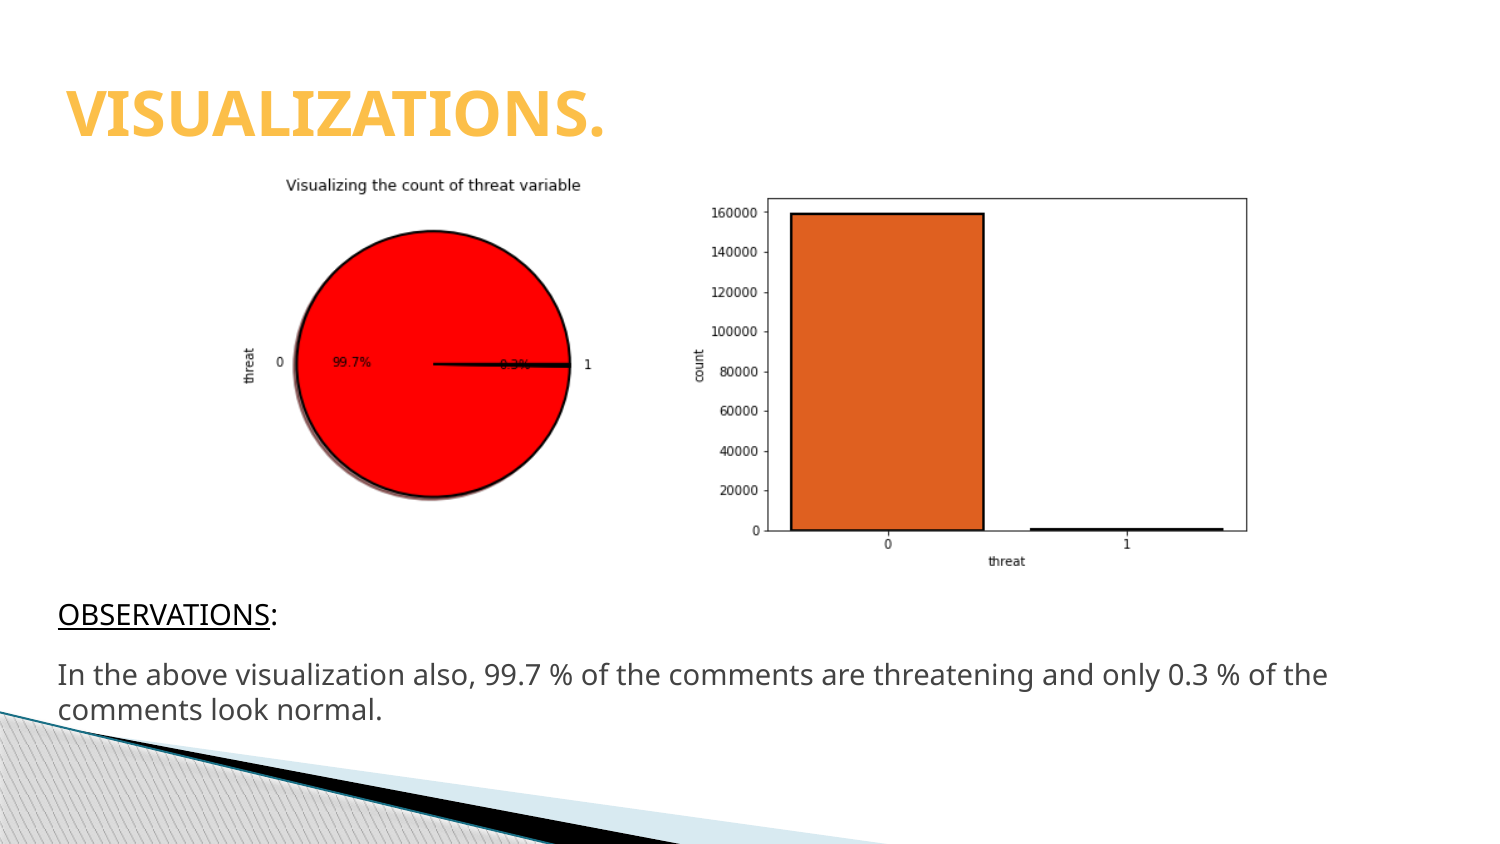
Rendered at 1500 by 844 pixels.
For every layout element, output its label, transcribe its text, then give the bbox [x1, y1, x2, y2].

list OBSERVATIONS: In the above visualization also, 99.7 % of the comments are threatening and only 0.3 % of the comments look normal. [42, 581, 1449, 844]
title VISUALIZATIONS. [51, 58, 1449, 230]
picture [236, 169, 1255, 577]
